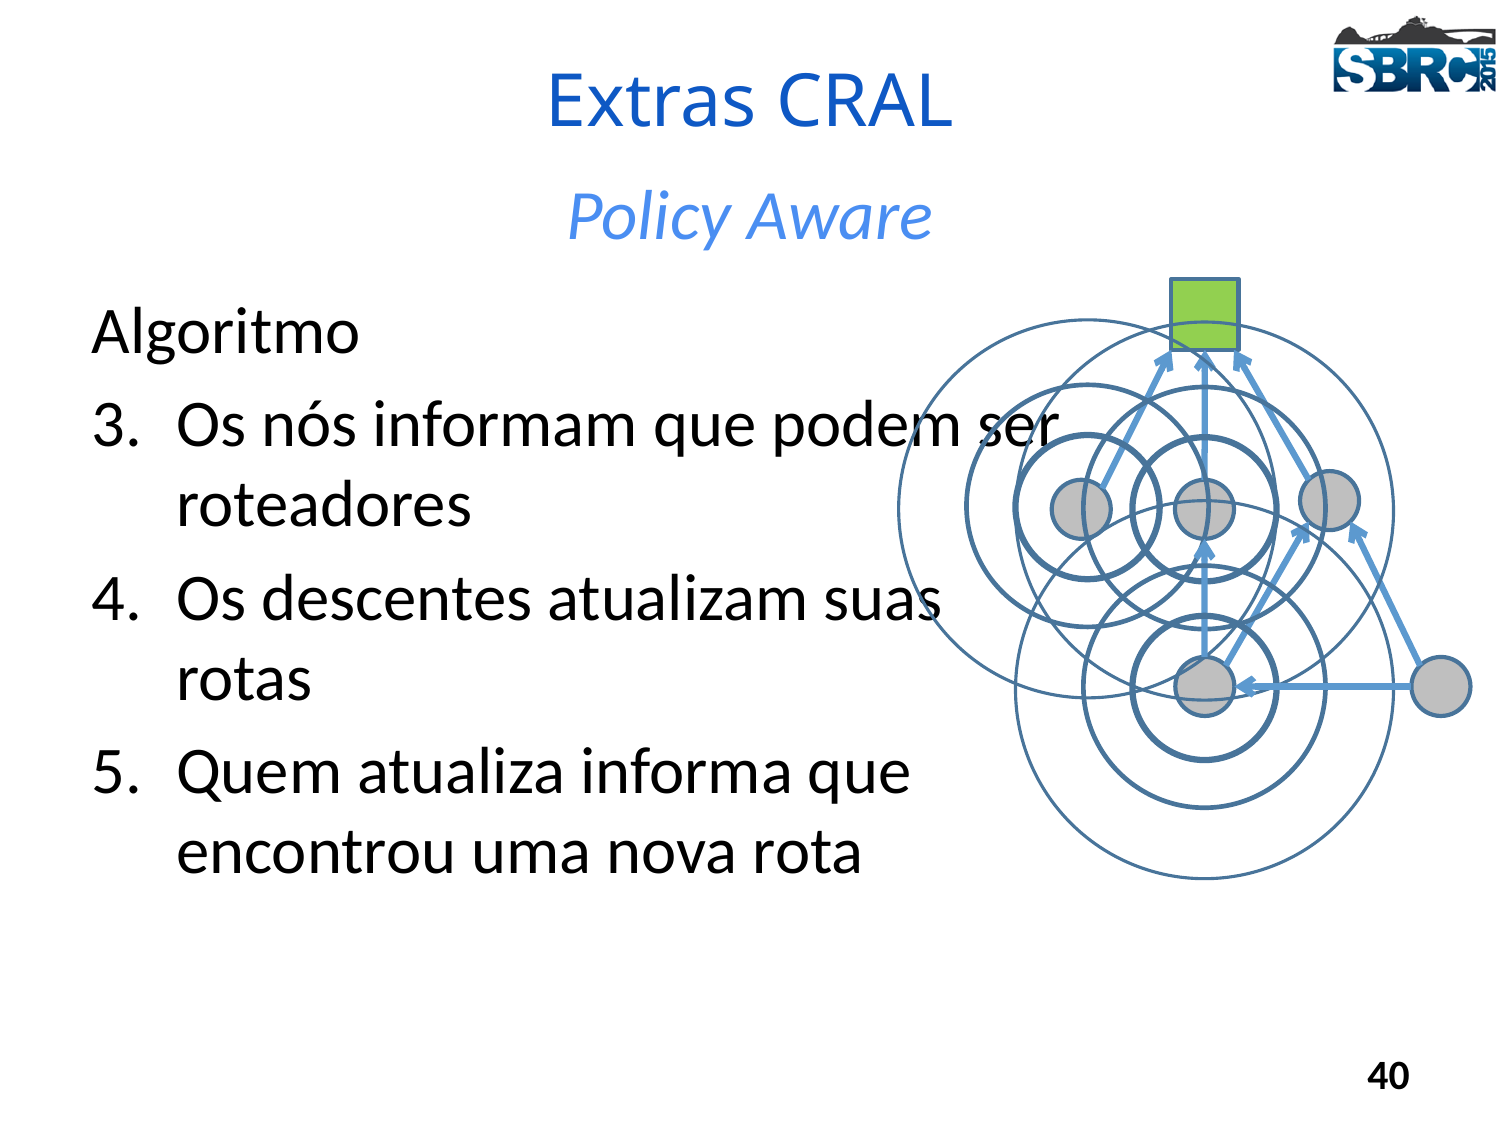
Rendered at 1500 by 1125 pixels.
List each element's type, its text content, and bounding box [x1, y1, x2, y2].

slide_number 40 [1074, 1042, 1425, 1103]
text_box [1278, 353, 1396, 559]
title Extras CRAL [75, 45, 1425, 149]
list Algoritmo Os nós informam que podem ser roteadores Os descentes atualizam suas rotas Quem atualiza informa que encontrou uma nova rota [76, 278, 1086, 1035]
text_box [1409, 654, 1473, 719]
text_box [896, 317, 1279, 685]
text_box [1233, 349, 1309, 480]
list Policy Aware [0, 160, 1500, 244]
text_box [1013, 498, 1396, 881]
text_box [1225, 521, 1309, 666]
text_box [1101, 349, 1172, 489]
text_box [1350, 521, 1421, 666]
text_box [1169, 277, 1241, 323]
text_box [1150, 319, 1305, 378]
picture [1327, 0, 1500, 117]
